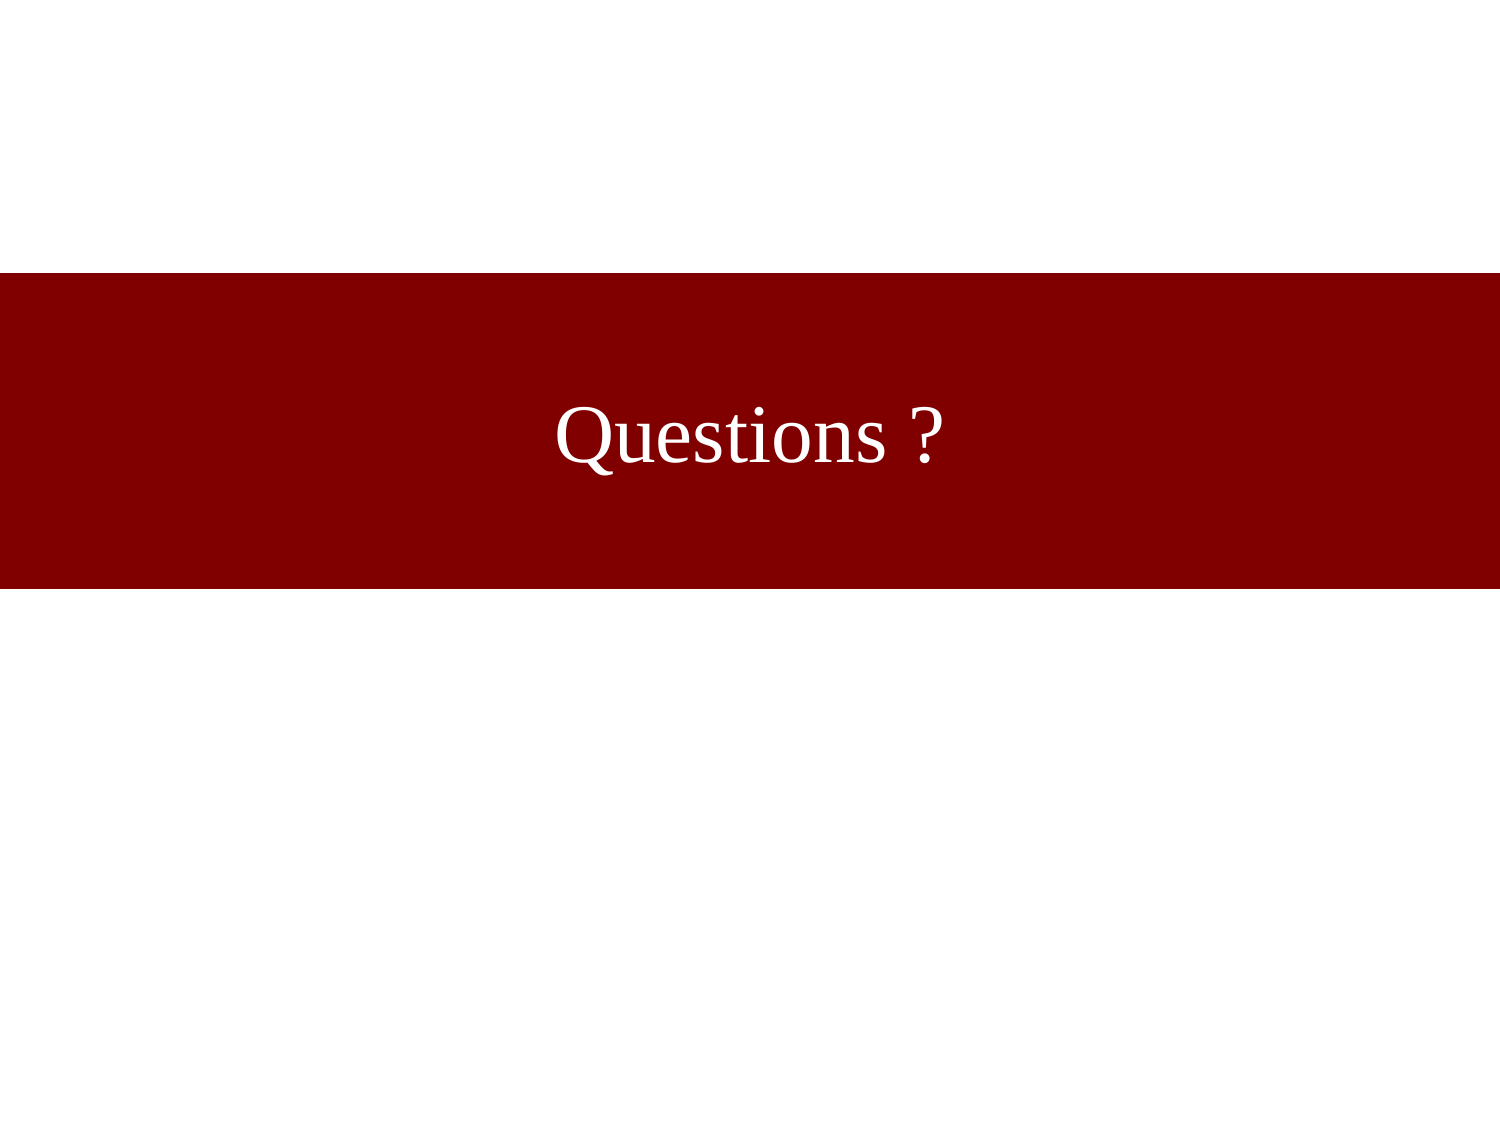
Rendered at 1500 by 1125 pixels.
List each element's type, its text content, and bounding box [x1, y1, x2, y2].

title Questions ? [112, 308, 1388, 551]
